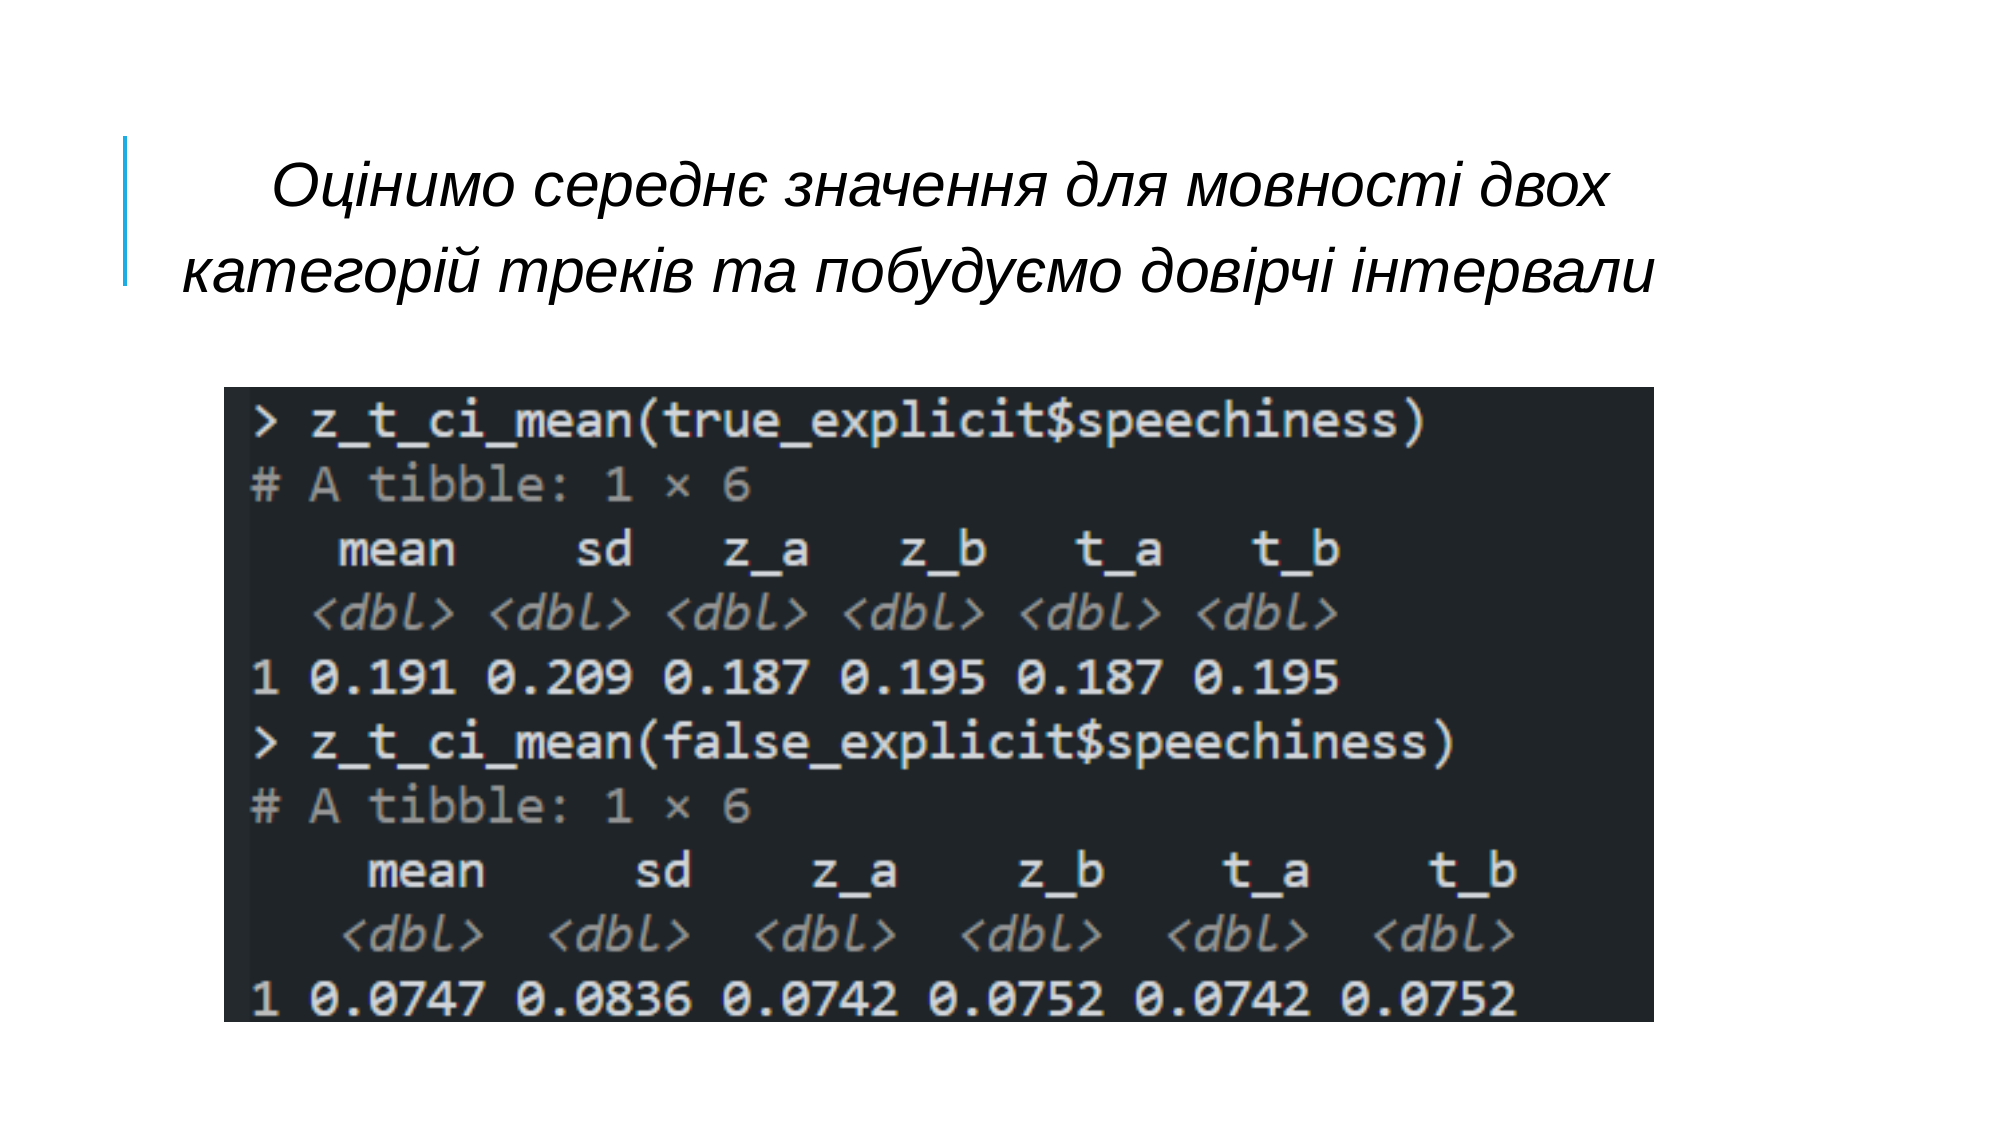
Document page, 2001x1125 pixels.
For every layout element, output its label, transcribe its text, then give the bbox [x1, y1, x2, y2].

picture [224, 387, 1654, 1023]
title Оцінимо середнє значення для мовності двох категорій треків та побудуємо довірчі інтервали [168, 96, 1763, 342]
